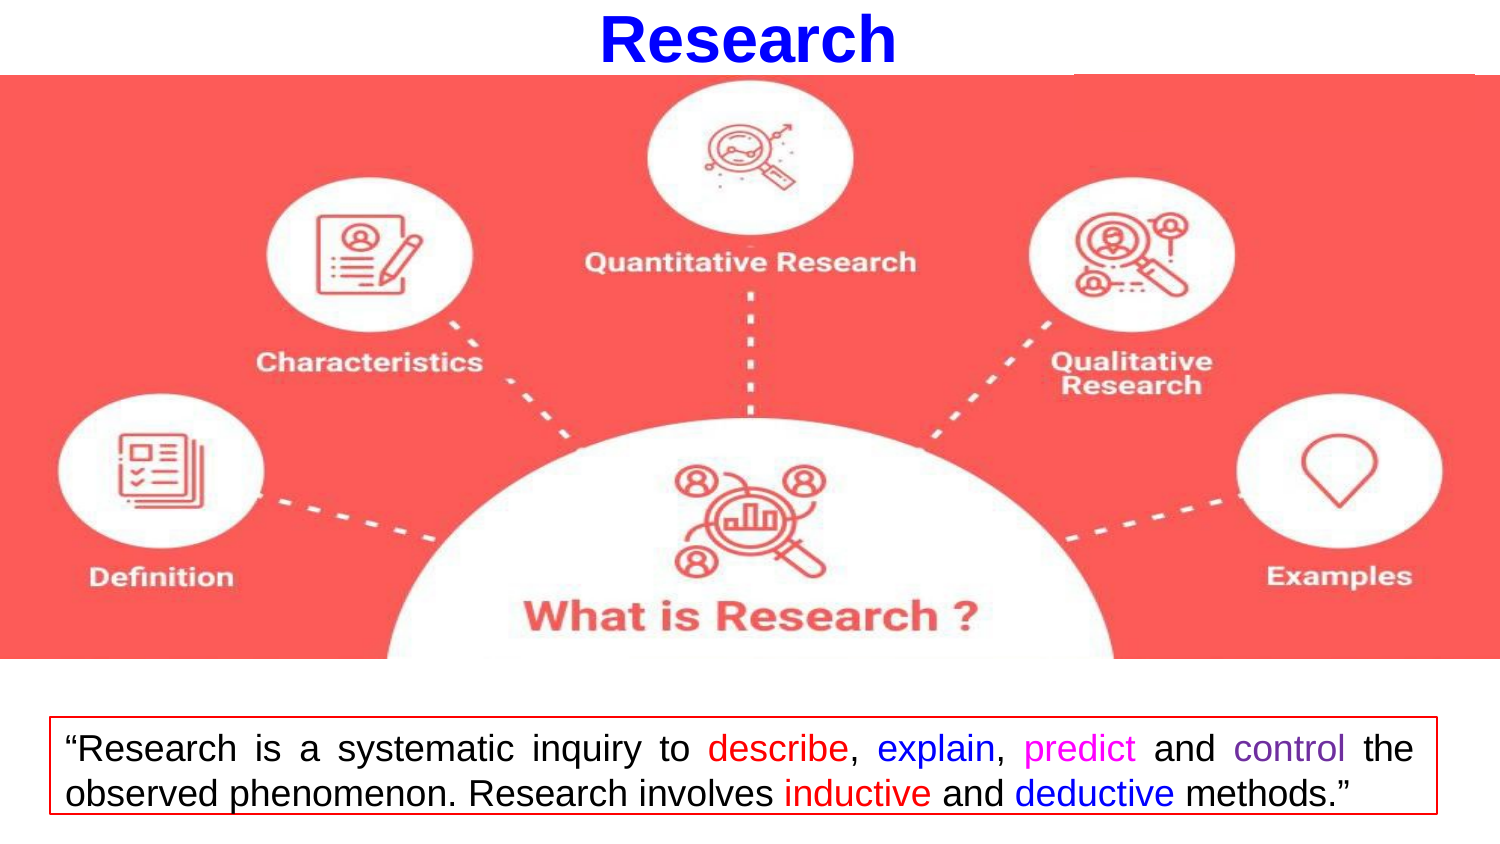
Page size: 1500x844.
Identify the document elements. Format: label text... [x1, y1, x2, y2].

text_box “Research is a systematic inquiry to describe, explain, predict and control the observed phenomenon. Research involves inductive and deductive methods.” [50, 717, 1438, 814]
title Research [291, 0, 1209, 73]
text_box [0, 74, 1500, 660]
